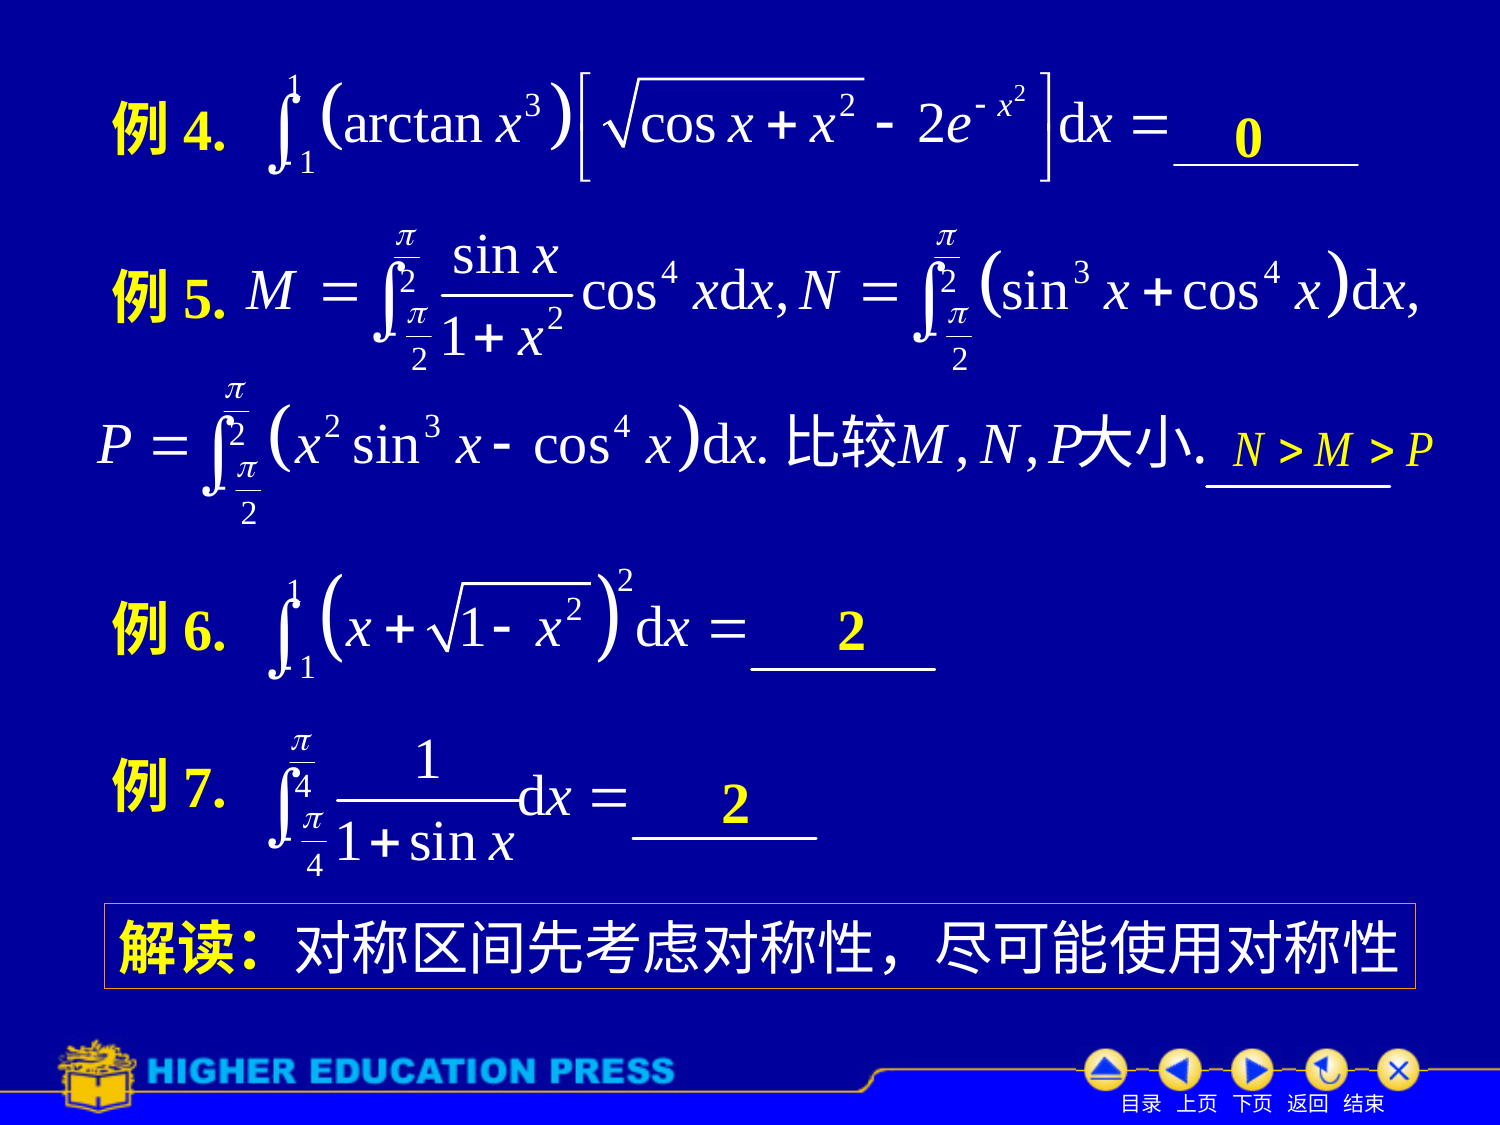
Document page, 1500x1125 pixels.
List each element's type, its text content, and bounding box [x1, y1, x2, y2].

picture [0, 0, 1500, 1125]
text_box 解读：对称区间先考虑对称性，尽可能使用对称性 [104, 903, 1416, 989]
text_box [237, 207, 1431, 383]
text_box 例5. [96, 252, 237, 338]
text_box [249, 554, 949, 700]
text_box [249, 59, 1371, 196]
text_box 例6. [96, 584, 249, 670]
text_box 例7. [96, 741, 249, 827]
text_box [1224, 419, 1443, 479]
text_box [86, 361, 1402, 537]
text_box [249, 713, 828, 888]
text_box 例4. [96, 84, 249, 170]
